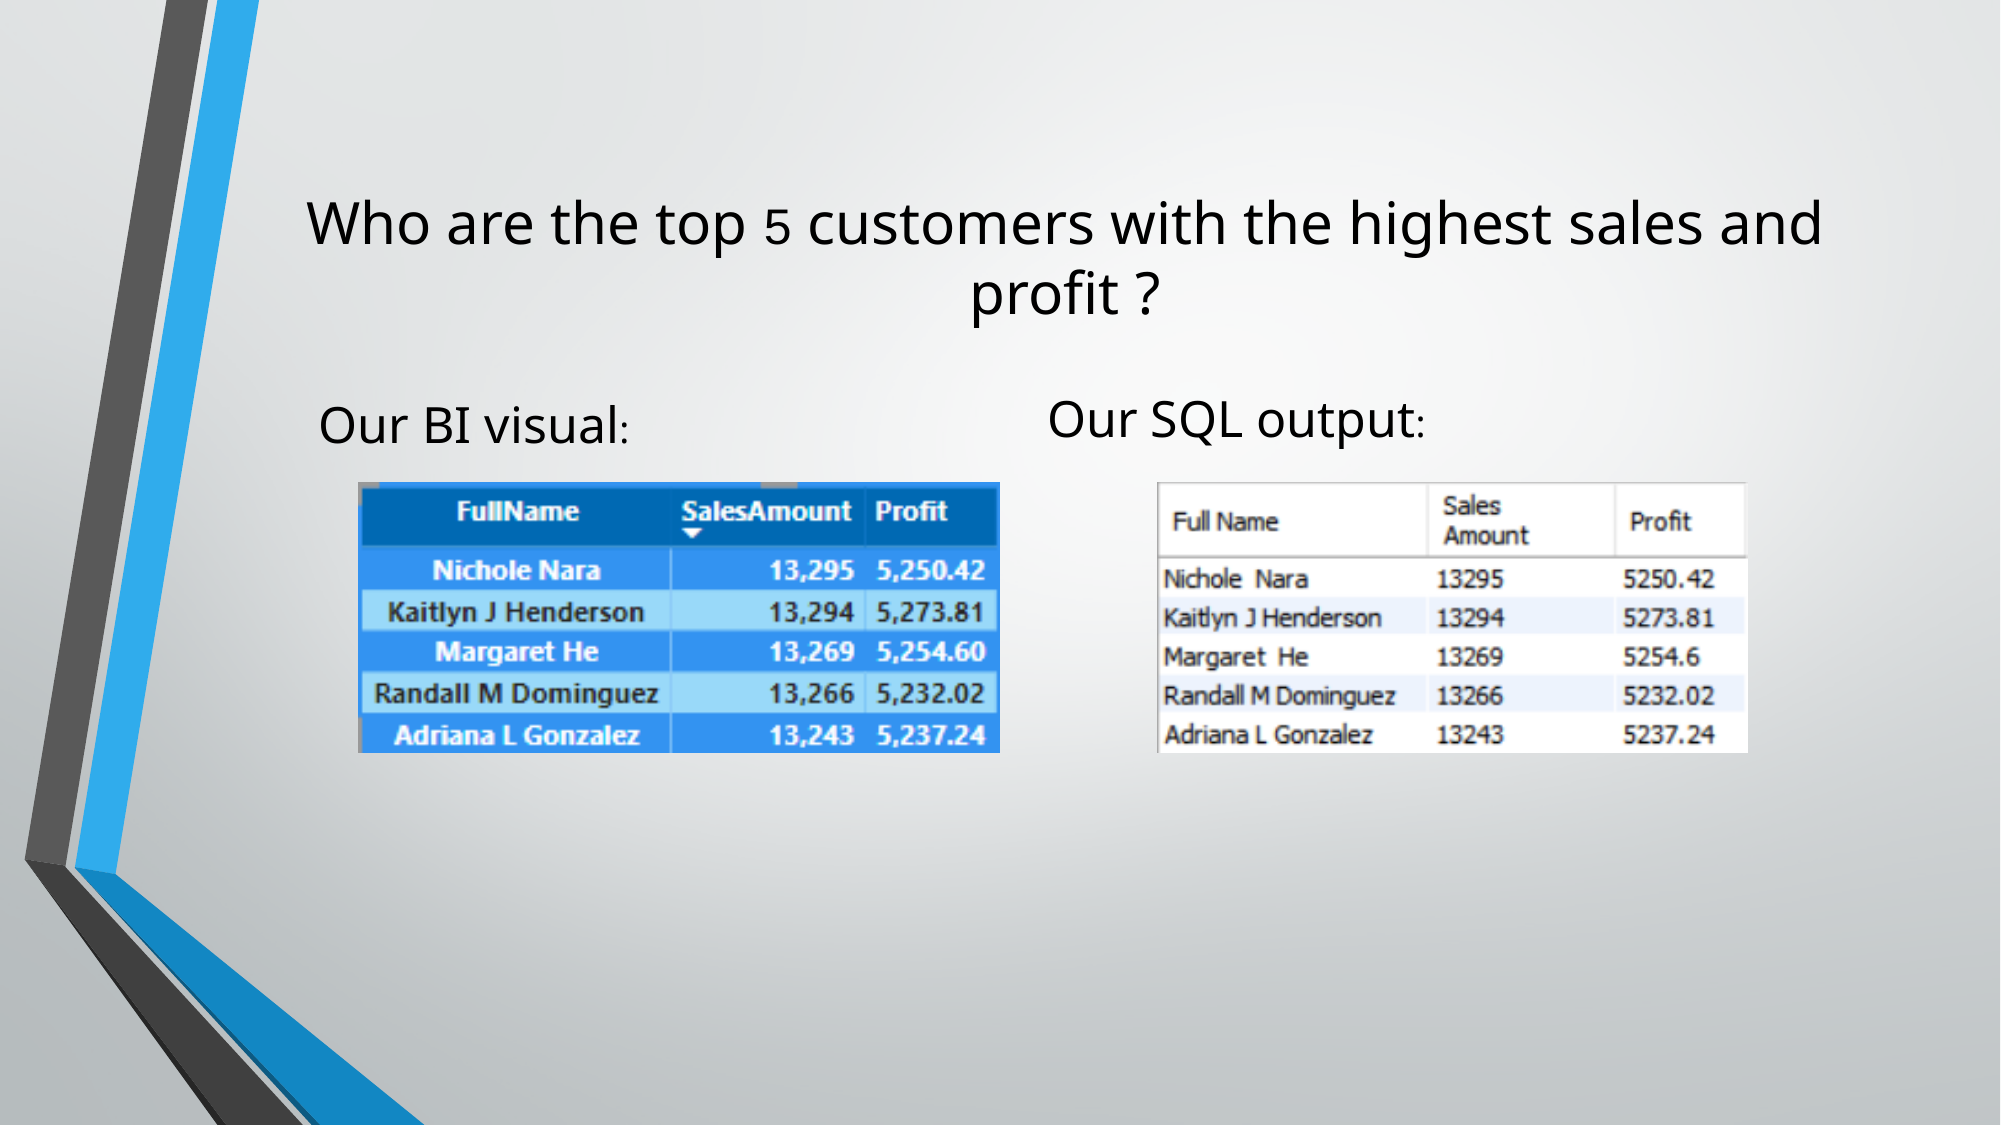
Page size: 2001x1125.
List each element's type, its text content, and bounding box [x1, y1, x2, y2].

text_box Our SQL output: [1032, 380, 1441, 456]
picture [358, 482, 1001, 753]
text_box Our BI visual: [303, 385, 645, 461]
picture [1157, 482, 1748, 753]
title Who are the top 5 customers with the highest sales and profit ? [243, 112, 1887, 400]
